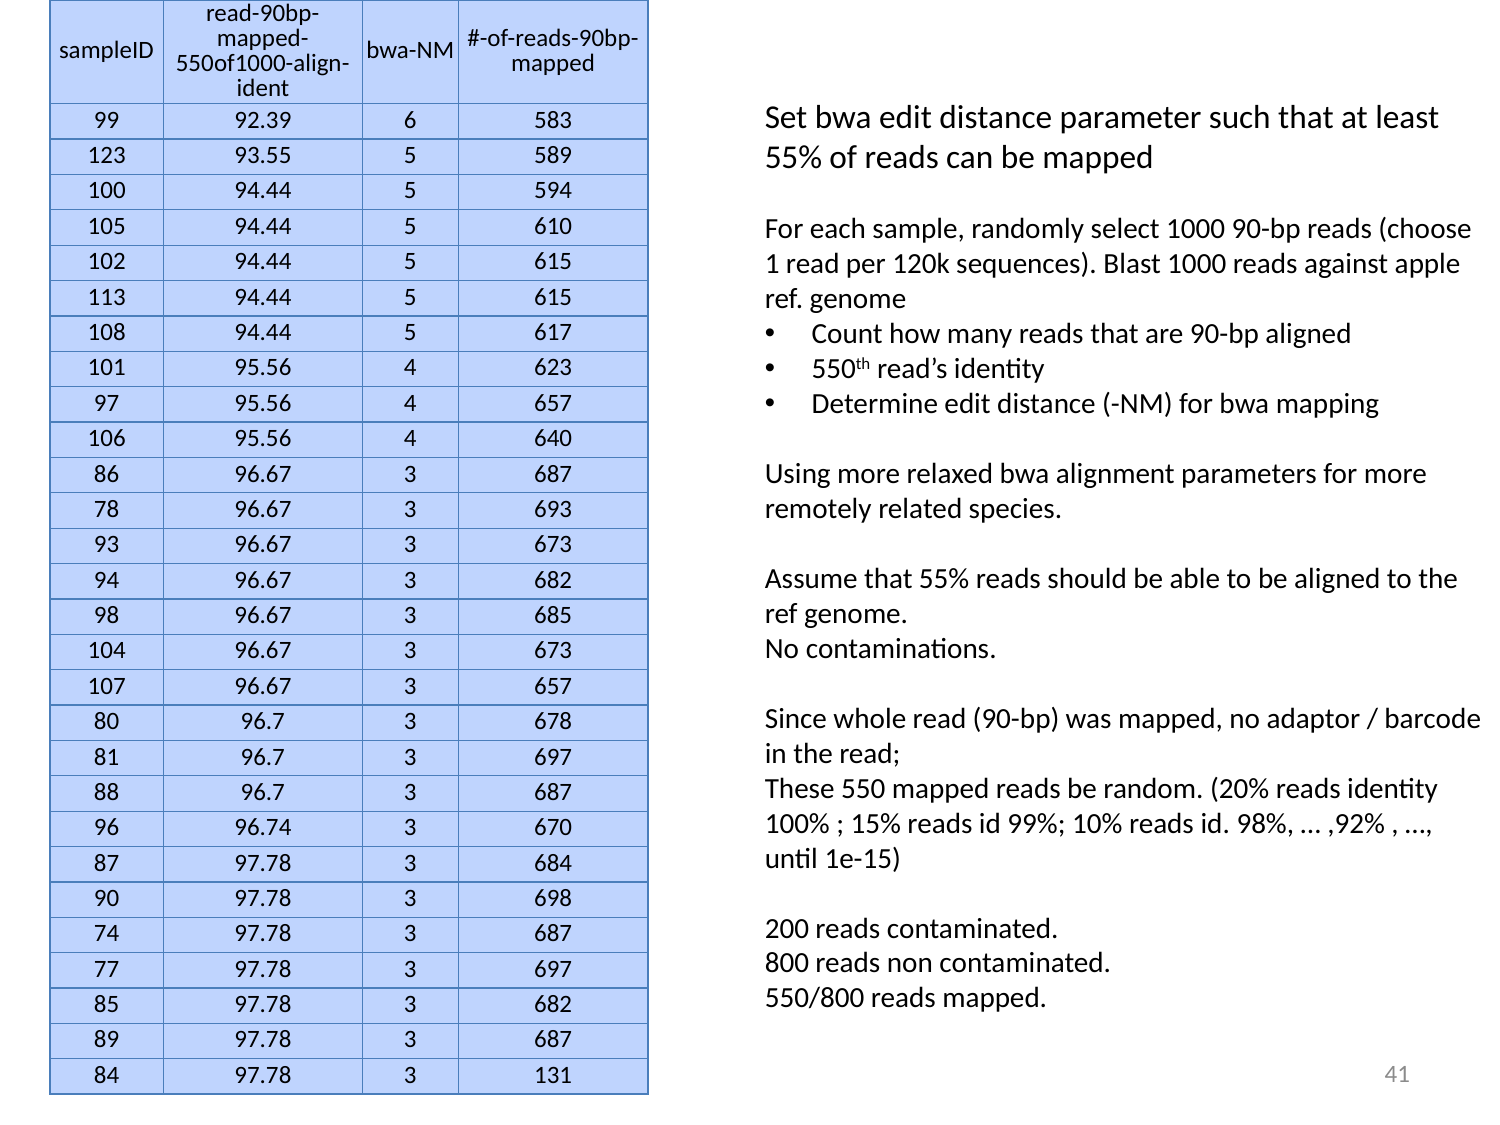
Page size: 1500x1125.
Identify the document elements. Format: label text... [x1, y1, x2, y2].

table_cell 108 [51, 317, 163, 351]
table_cell 123 [51, 140, 163, 174]
table_cell 5 [363, 210, 458, 245]
table_cell 3 [363, 989, 458, 1023]
table_cell 682 [459, 989, 647, 1023]
table_cell 610 [459, 210, 647, 245]
table_cell 97.78 [164, 1059, 362, 1093]
table_cell 3 [363, 812, 458, 846]
table_cell 678 [459, 706, 647, 740]
table_cell 80 [51, 706, 163, 740]
table_cell 77 [51, 953, 163, 987]
table_cell 94.44 [164, 175, 362, 209]
table_cell 687 [459, 918, 647, 952]
table_cell 3 [363, 953, 458, 987]
table_cell 4 [363, 352, 458, 386]
table_cell 97.78 [164, 989, 362, 1023]
table_cell 90 [51, 883, 163, 917]
table_cell 3 [363, 883, 458, 917]
table_cell 684 [459, 847, 647, 881]
table_cell 94.44 [164, 246, 362, 280]
table_cell 94.44 [164, 281, 362, 315]
table_cell 687 [459, 458, 647, 492]
table_cell 96.67 [164, 670, 362, 704]
table_cell 583 [459, 104, 647, 138]
table_cell 3 [363, 670, 458, 704]
table_cell 3 [363, 458, 458, 492]
table_cell 94 [51, 564, 163, 598]
table_cell 96.67 [164, 600, 362, 634]
table_cell 100 [51, 175, 163, 209]
table_cell 685 [459, 600, 647, 634]
table_cell 92.39 [164, 104, 362, 138]
table_cell 102 [51, 246, 163, 280]
table_cell 85 [51, 989, 163, 1023]
table_cell 97.78 [164, 847, 362, 881]
table_cell 74 [51, 918, 163, 952]
table_cell 623 [459, 352, 647, 386]
table_cell 97.78 [164, 1024, 362, 1058]
table_cell 84 [51, 1059, 163, 1093]
table_cell 5 [363, 281, 458, 315]
table_header bwa-NM [363, 1, 458, 103]
table_cell 87 [51, 847, 163, 881]
table_cell 96 [51, 812, 163, 846]
table_cell 96.74 [164, 812, 362, 846]
table_cell 96.67 [164, 529, 362, 563]
table_cell 617 [459, 317, 647, 351]
table_cell 96.67 [164, 635, 362, 669]
table_cell 104 [51, 635, 163, 669]
table_cell 88 [51, 776, 163, 811]
table_cell 589 [459, 140, 647, 174]
table_cell 673 [459, 635, 647, 669]
table_cell 96.7 [164, 776, 362, 811]
table_cell 3 [363, 600, 458, 634]
table_cell 3 [363, 847, 458, 881]
table_cell 113 [51, 281, 163, 315]
table_cell 673 [459, 529, 647, 563]
table_cell 657 [459, 670, 647, 704]
table_cell 96.67 [164, 458, 362, 492]
table_cell 81 [51, 741, 163, 775]
table_cell 93.55 [164, 140, 362, 174]
table_header #-of-reads-90bp-mapped [459, 1, 647, 103]
table_cell 640 [459, 423, 647, 457]
table_cell 615 [459, 246, 647, 280]
table_cell 94.44 [164, 210, 362, 245]
table_cell 687 [459, 776, 647, 811]
table_cell 682 [459, 564, 647, 598]
table_cell 93 [51, 529, 163, 563]
table_cell 6 [363, 104, 458, 138]
table_cell 3 [363, 635, 458, 669]
table_cell 5 [363, 317, 458, 351]
slide_number 41 [1074, 1057, 1425, 1103]
table_cell 3 [363, 564, 458, 598]
table_cell 96.67 [164, 493, 362, 528]
table_cell 86 [51, 458, 163, 492]
table_cell 96.7 [164, 741, 362, 775]
table_cell 3 [363, 706, 458, 740]
table_cell 5 [363, 175, 458, 209]
table_cell 3 [363, 1024, 458, 1058]
table_cell 657 [459, 387, 647, 421]
table_cell 105 [51, 210, 163, 245]
table_cell 697 [459, 953, 647, 987]
table_cell 594 [459, 175, 647, 209]
table_cell 95.56 [164, 352, 362, 386]
table_cell 96.7 [164, 706, 362, 740]
table_cell 3 [363, 741, 458, 775]
table_cell 3 [363, 1059, 458, 1093]
table_cell 4 [363, 387, 458, 421]
table_cell 687 [459, 1024, 647, 1058]
table_cell 97 [51, 387, 163, 421]
table_cell 697 [459, 741, 647, 775]
text_box Set bwa edit distance parameter such that at least 55% of reads can be mapped For each sample, randomly select 1000 90-bp reads (choose 1 read per 120k sequences). Blast 1000 reads against apple ref. genome Count how many reads that are 90-bp aligned 550th read’s identity Determine edit distance (-NM) for bwa mapping Using more relaxed bwa alignment parameters for more remotely related species. Assume that 55% reads should be able to be aligned to the ref genome. No contaminations. Since whole read (90-bp) was mapped, no adaptor / barcode in the read; These 550 mapped reads be random. (20% reads identity 100% ; 15% reads id 99%; 10% reads id. 98%, … ,92% , …, until 1e-15) 200 reads contaminated. 800 reads non contaminated. 550/800 reads mapped. [749, 87, 1500, 1057]
table_cell 3 [363, 776, 458, 811]
table_cell 698 [459, 883, 647, 917]
table_cell 97.78 [164, 883, 362, 917]
table_header read-90bp-mapped-550of1000-align-ident [164, 1, 362, 103]
table_cell 99 [51, 104, 163, 138]
table_cell 95.56 [164, 423, 362, 457]
table_cell 693 [459, 493, 647, 528]
table_cell 78 [51, 493, 163, 528]
table_cell 4 [363, 423, 458, 457]
table_cell 3 [363, 529, 458, 563]
table_cell 96.67 [164, 564, 362, 598]
table_cell 5 [363, 140, 458, 174]
table_cell 97.78 [164, 918, 362, 952]
table_cell 94.44 [164, 317, 362, 351]
table_cell 131 [459, 1059, 647, 1093]
table_cell 106 [51, 423, 163, 457]
table_cell 615 [459, 281, 647, 315]
table_cell 95.56 [164, 387, 362, 421]
table_cell 670 [459, 812, 647, 846]
table_cell 3 [363, 493, 458, 528]
table_cell 107 [51, 670, 163, 704]
table_cell 98 [51, 600, 163, 634]
table_header sampleID [51, 1, 163, 103]
table_cell 101 [51, 352, 163, 386]
table_cell 89 [51, 1024, 163, 1058]
table_cell 97.78 [164, 953, 362, 987]
table_cell 5 [363, 246, 458, 280]
table_cell 3 [363, 918, 458, 952]
